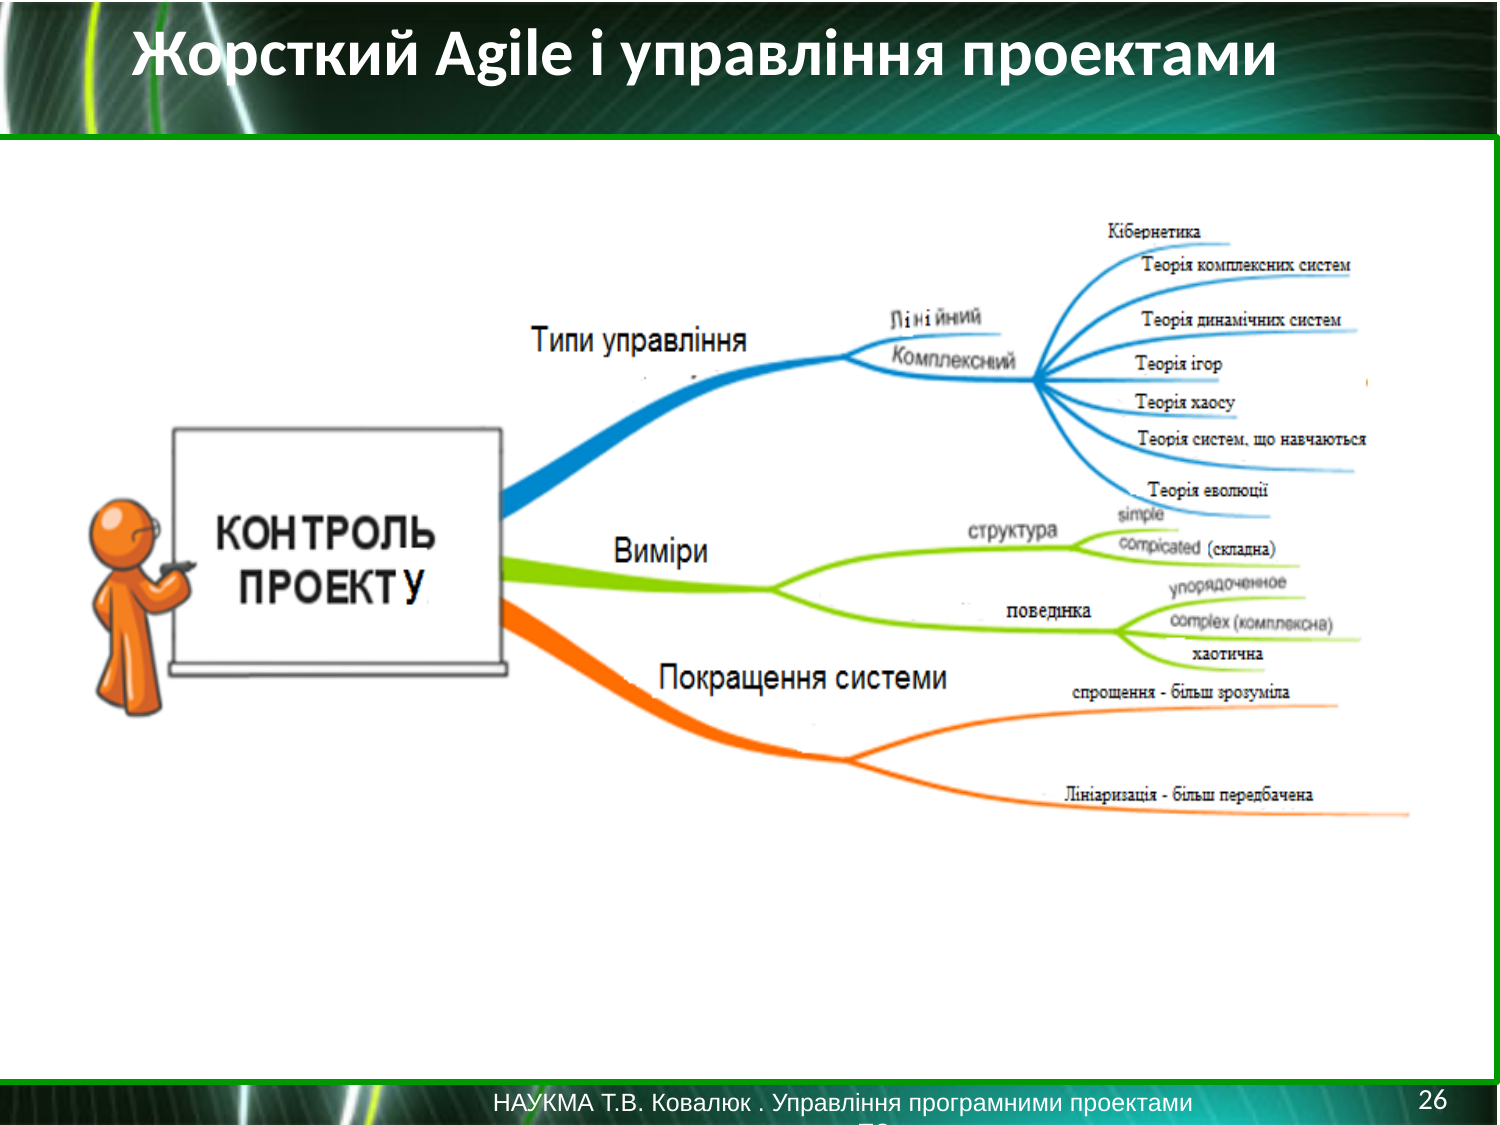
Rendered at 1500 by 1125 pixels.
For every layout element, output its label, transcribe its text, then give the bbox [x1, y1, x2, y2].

picture [0, 1085, 1369, 1125]
slide_number 26 [1369, 1067, 1497, 1125]
text_box Жорсткий Agile і управління проектами [118, 1, 1296, 97]
picture [81, 195, 1419, 836]
picture [0, 2, 1497, 134]
